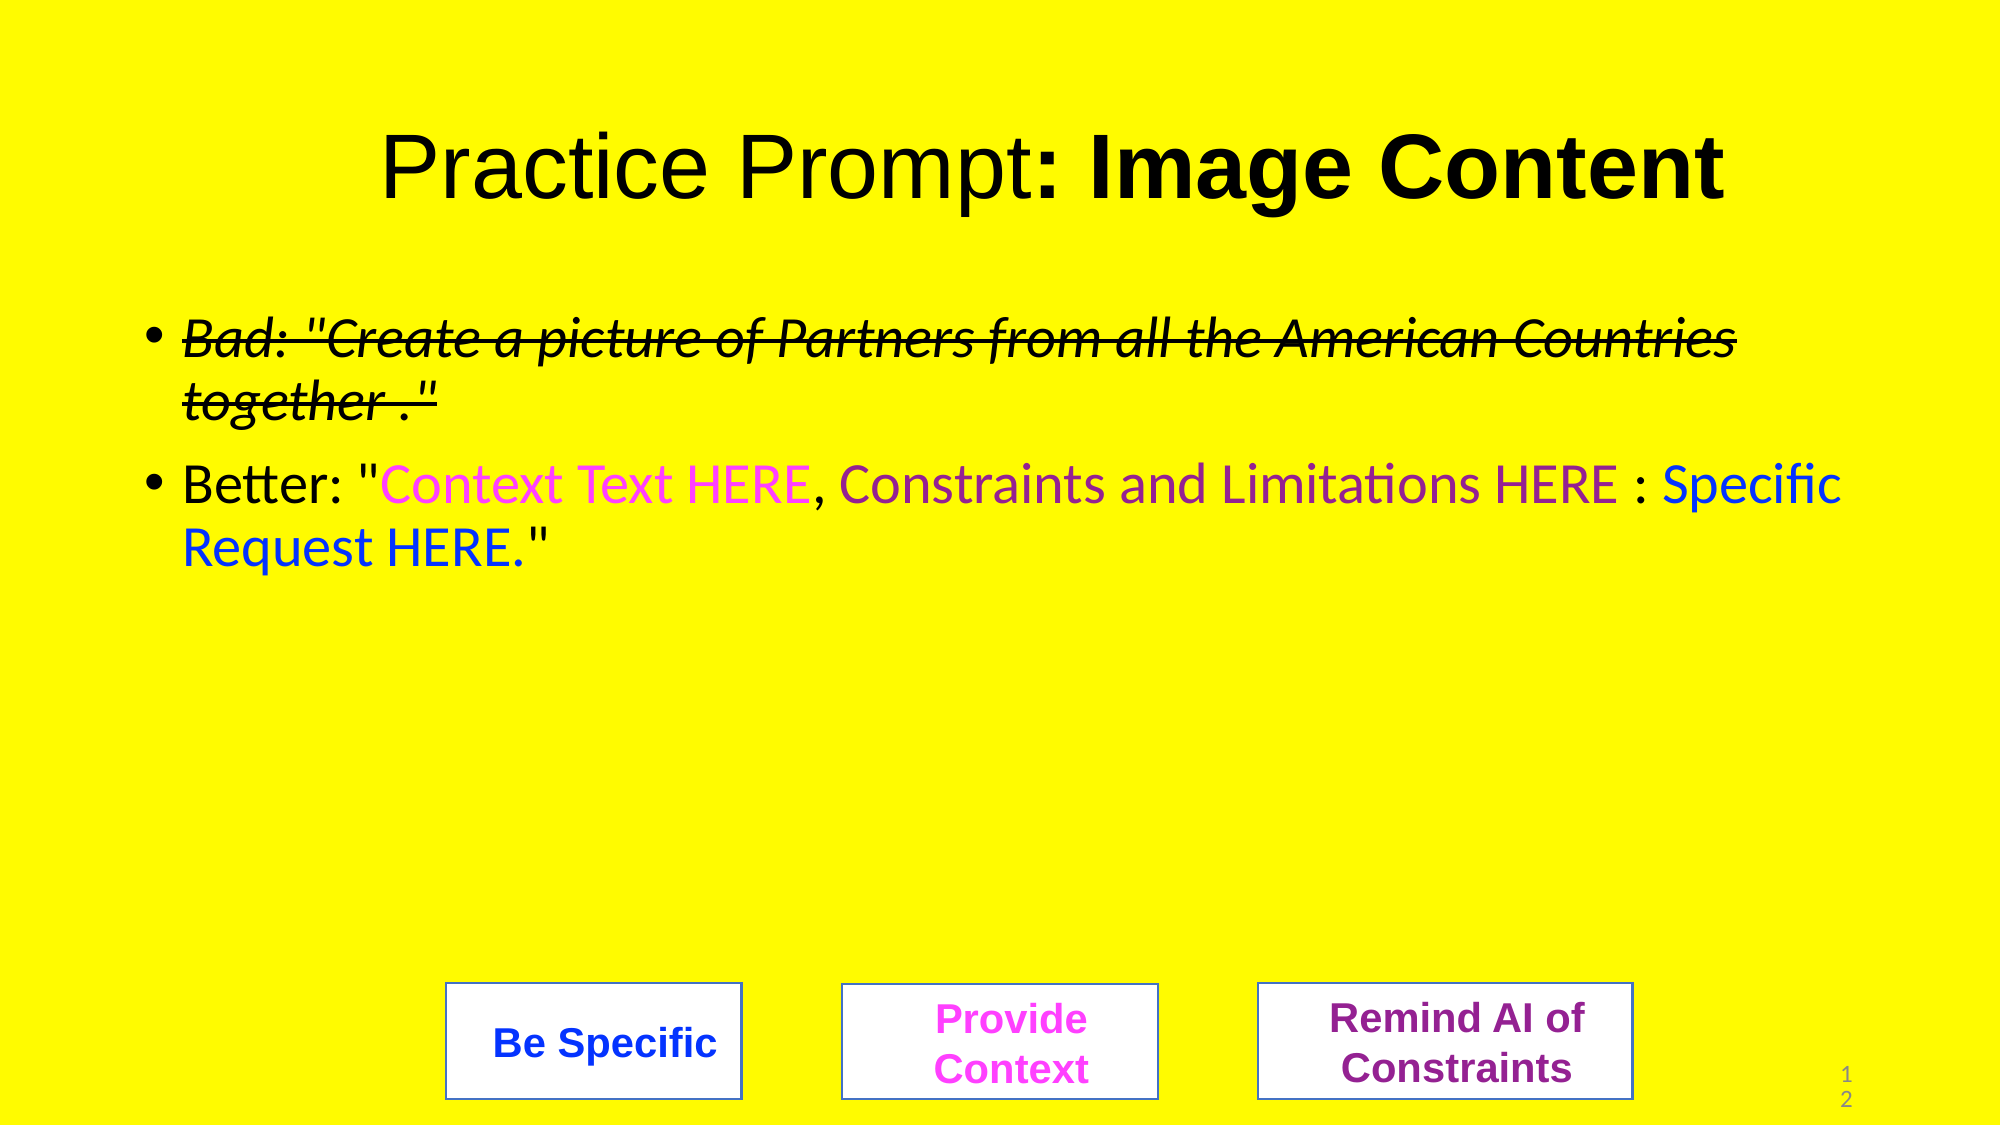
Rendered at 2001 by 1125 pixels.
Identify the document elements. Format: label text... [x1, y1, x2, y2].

list Bad: "Create a picture of Partners from all the American Countries together ." Better: "Context Text HERE, Constraints and Limitations HERE : Specific Request HERE." [136, 298, 1863, 1014]
text_box Be Specific [445, 983, 742, 1099]
slide_number 12 [1832, 1051, 1863, 1094]
text_box Remind AI of Constraints [1258, 983, 1633, 1099]
title Practice Prompt: Image Content [242, 59, 1863, 278]
text_box Provide Context [842, 983, 1158, 1100]
